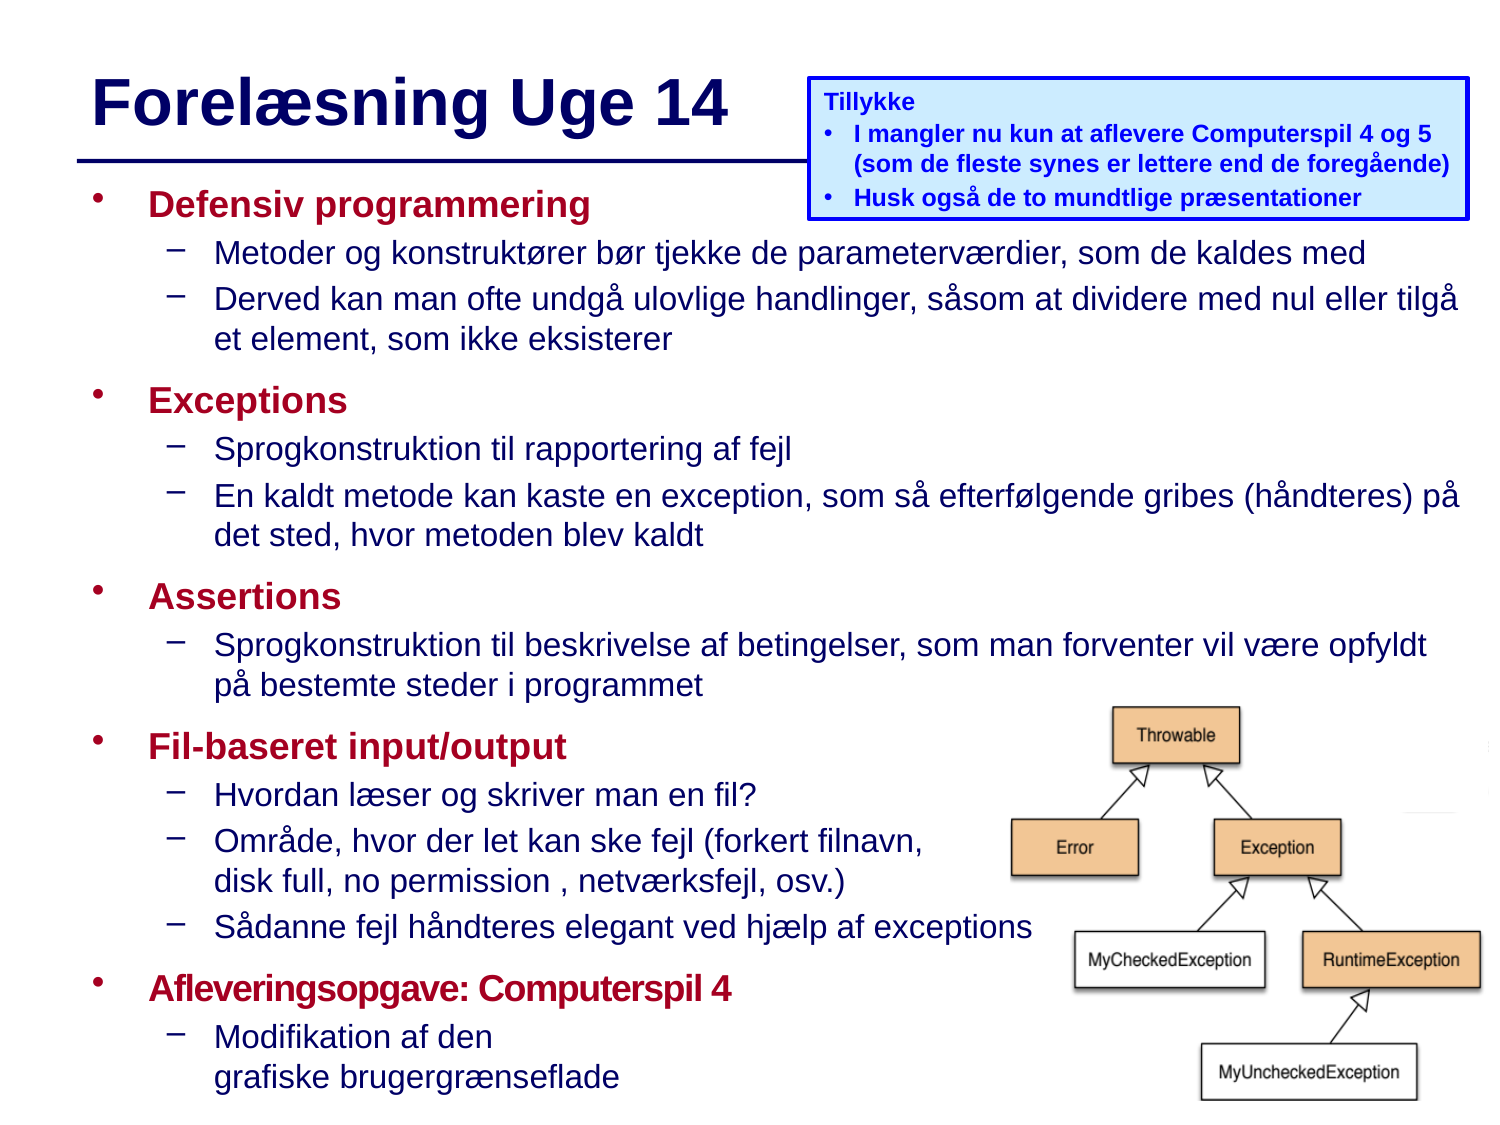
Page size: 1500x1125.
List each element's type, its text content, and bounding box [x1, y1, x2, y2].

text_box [1009, 703, 1489, 1101]
text_box Tillykke I mangler nu kun at aflevere Computerspil 4 og 5 (som de fleste synes er lettere end de foregående) Husk også de to mundtlige præsentationer [808, 78, 1468, 219]
title Forelæsning Uge 14 [76, 42, 1483, 155]
list Defensiv programmering Metoder og konstruktører bør tjekke de parameterværdier, som de kaldes med Derved kan man ofte undgå ulovlige handlinger, såsom at dividere med nul eller tilgå et element, som ikke eksisterer Exceptions Sprogkonstruktion til rapportering af fejl En kaldt metode kan kaste en exception, som så efterfølgende gribes (håndteres) på det sted, hvor metoden blev kaldt Assertions Sprogkonstruktion til beskrivelse af betingelser, som man forventer vil være opfyldt på bestemte steder i programmet Fil-baseret input/output Hvordan læser og skriver man en fil? Område, hvor der let kan ske fejl (forkert filnavn, disk full, no permission , netværksfejl, osv.) Sådanne fejl håndteres elegant ved hjælp af exceptions Afleveringsopgave: Computerspil 4 Modifikation af den grafiske brugergrænseflade [76, 172, 1483, 1114]
